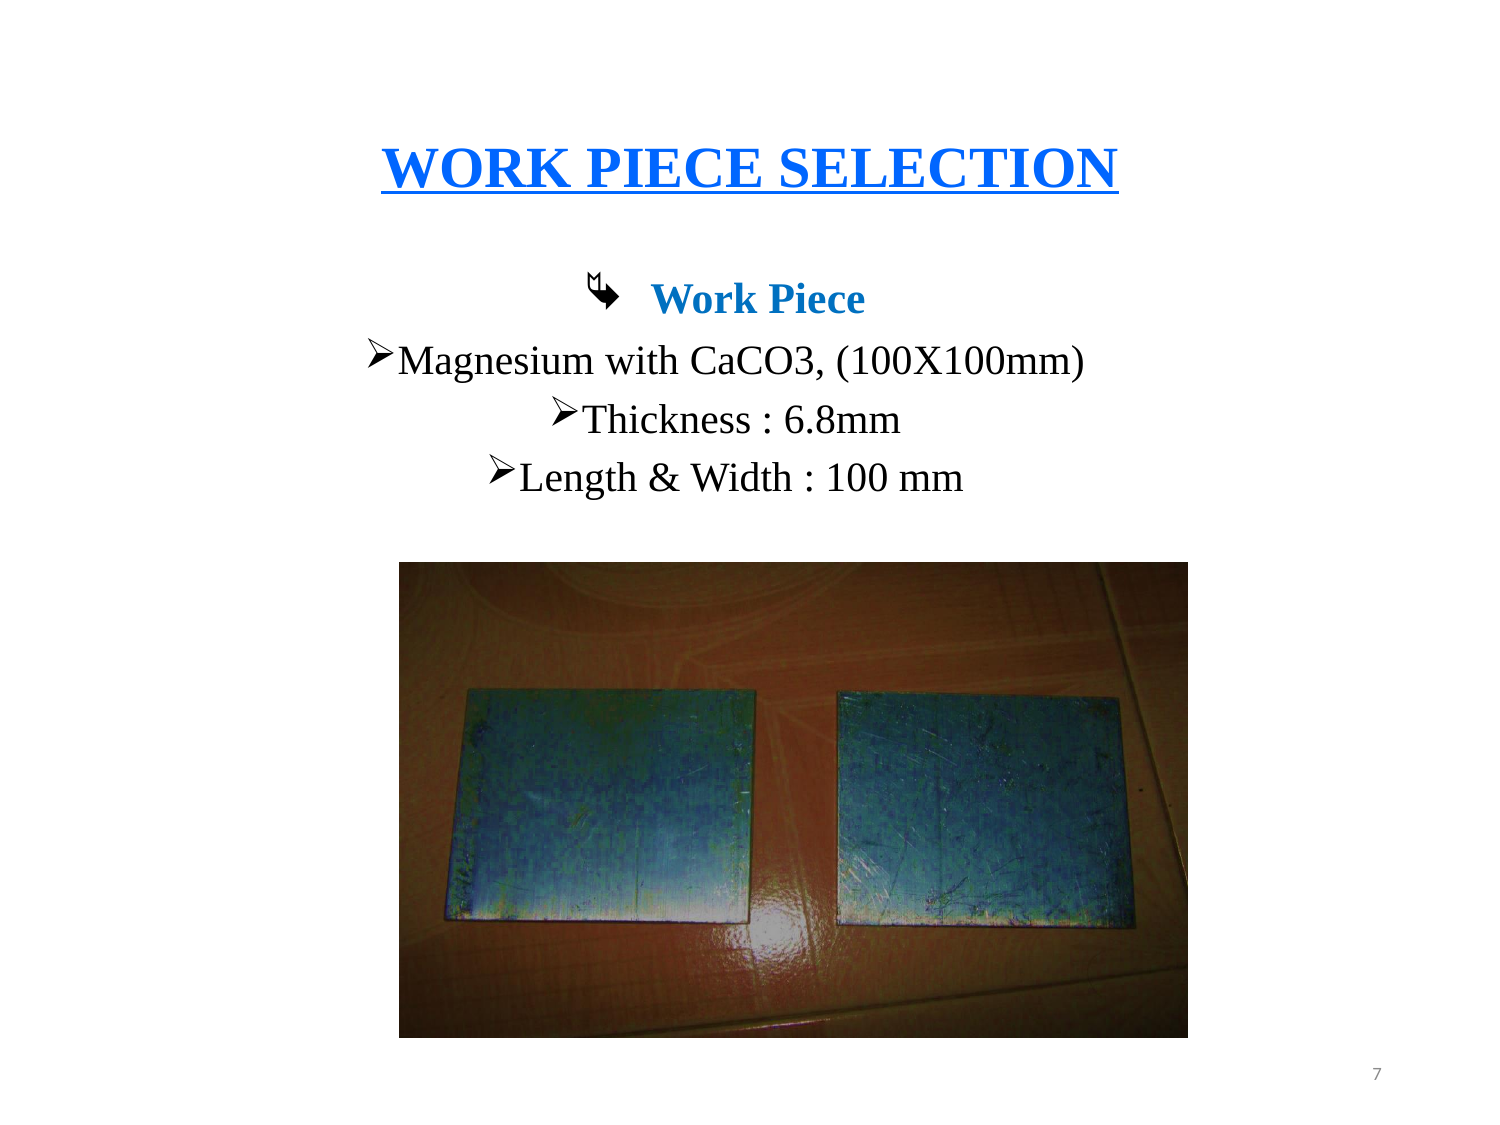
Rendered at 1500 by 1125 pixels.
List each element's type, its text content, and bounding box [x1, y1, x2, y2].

picture [399, 562, 1188, 1038]
slide_number 7 [1059, 1042, 1397, 1103]
title WORK PIECE SELECTION [103, 59, 1397, 278]
list Work Piece Magnesium with CaCO3, (100X100mm) Thickness : 6.8mm Length & Width : 100 mm [75, 262, 1375, 1088]
